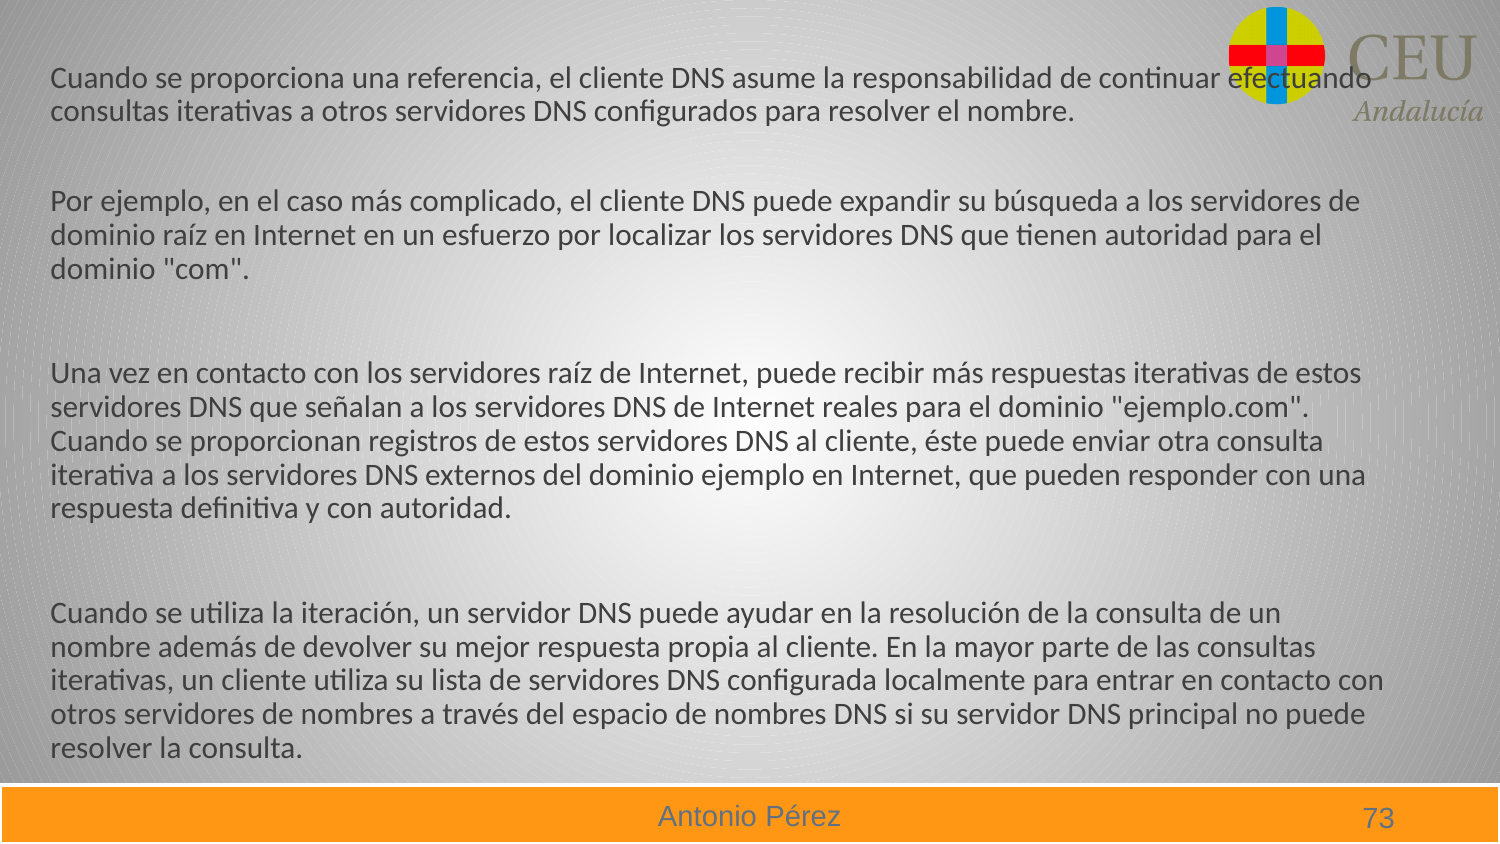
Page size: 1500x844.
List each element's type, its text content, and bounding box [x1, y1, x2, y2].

list Cuando se proporciona una referencia, el cliente DNS asume la responsabilidad de continuar efectuando consultas iterativas a otros servidores DNS configurados para resolver el nombre. Por ejemplo, en el caso más complicado, el cliente DNS puede expandir su búsqueda a los servidores de dominio raíz en Internet en un esfuerzo por localizar los servidores DNS que tienen autoridad para el dominio "com". Una vez en contacto con los servidores raíz de Internet, puede recibir más respuestas iterativas de estos servidores DNS que señalan a los servidores DNS de Internet reales para el dominio "ejemplo.com". Cuando se proporcionan registros de estos servidores DNS al cliente, éste puede enviar otra consulta iterativa a los servidores DNS externos del dominio ejemplo en Internet, que pueden responder con una respuesta definitiva y con autoridad. Cuando se utiliza la iteración, un servidor DNS puede ayudar en la resolución de la consulta de un nombre además de devolver su mejor respuesta propia al cliente. En la mayor parte de las consultas iterativas, un cliente utiliza su lista de servidores DNS configurada localmente para entrar en contacto con otros servidores de nombres a través del espacio de nombres DNS si su servidor DNS principal no puede resolver la consulta. [0, 55, 1388, 551]
picture [1216, 0, 1500, 137]
